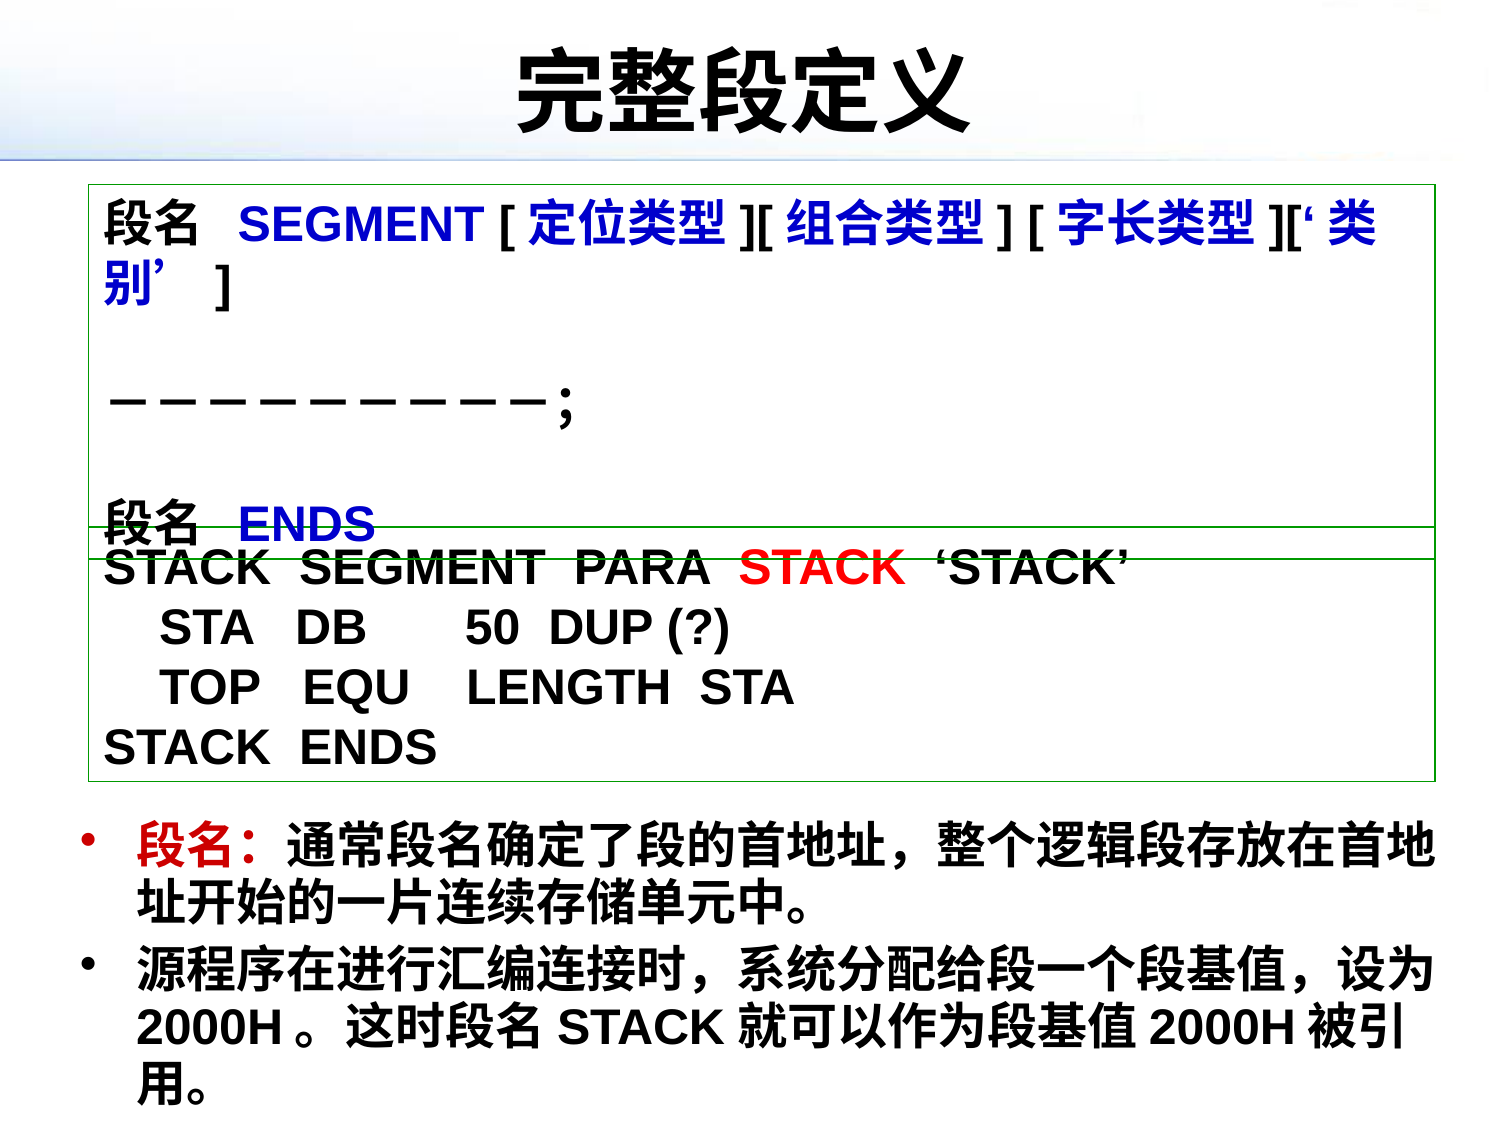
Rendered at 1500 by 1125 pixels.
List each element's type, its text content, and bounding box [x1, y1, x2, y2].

picture [0, 0, 1500, 161]
title 完整段定义 [29, 31, 1459, 147]
list 段名：通常段名确定了段的首地址，整个逻辑段存放在首地址开始的一片连续存储单元中。 源程序在进行汇编连接时，系统分配给段一个段基值，设为2000H。这时段名STACK就可以作为段基值2000H被引用。 [64, 810, 1459, 1071]
text_box STACK SEGMENT PARA STACK ‘STACK’ STA DB 50 DUP (?) TOP EQU LENGTH STA STACK ENDS [88, 560, 1435, 782]
text_box 段名 SEGMENT [定位类型][组合类型] [字长类型][‘类别’] －－－－－－－－－； 段名 ENDS [88, 184, 1435, 560]
